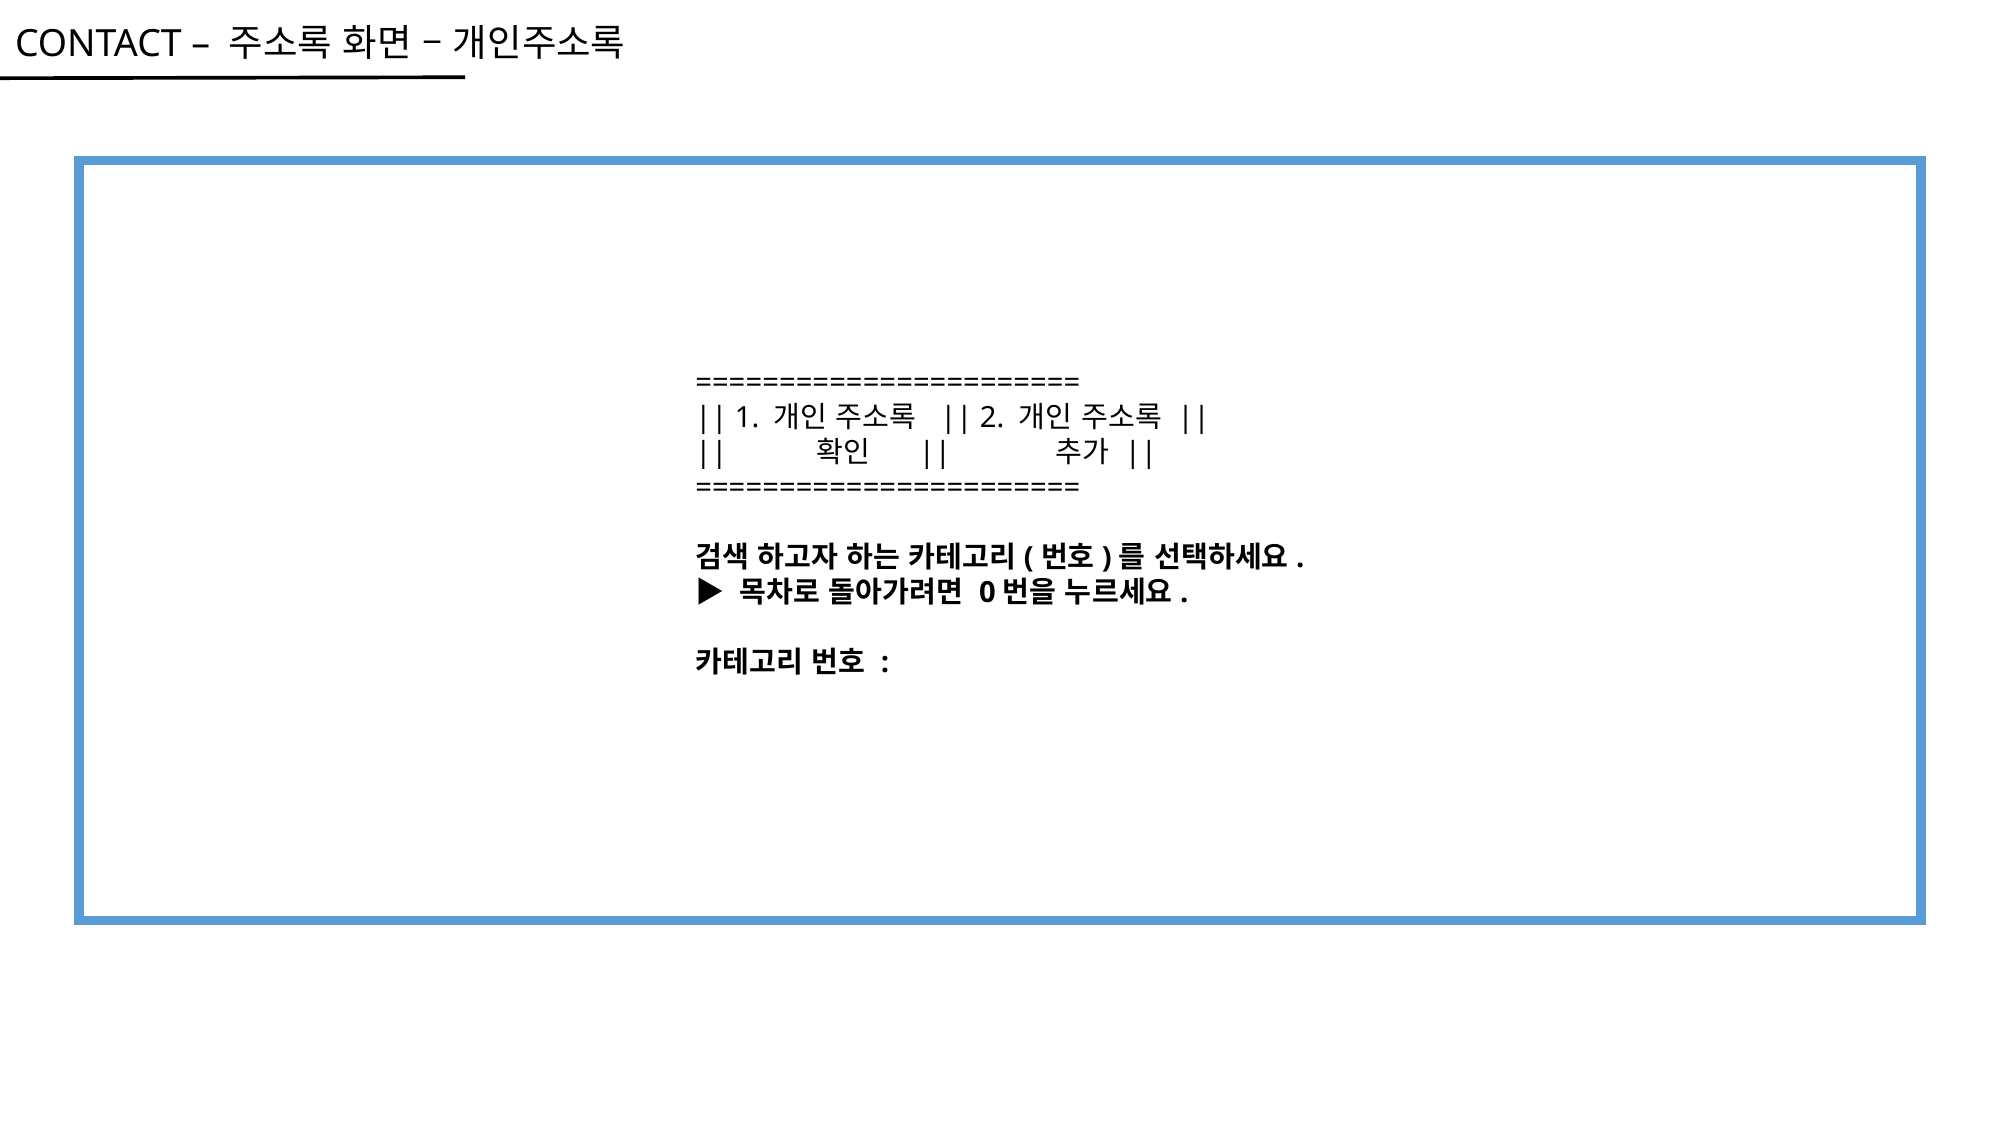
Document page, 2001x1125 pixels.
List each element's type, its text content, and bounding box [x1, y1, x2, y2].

text_box ======================= || 1. 개인 주소록 || 2. 개인 주소록 || || 확인 || 추가 || ======================= 검색 하고자 하는 카테고리(번호)를 선택하세요. ▶ 목차로 돌아가려면 0번을 누르세요. 카테고리 번호 : [680, 356, 1320, 721]
text_box [78, 160, 1922, 921]
text_box CONTACT – 주소록 화면 – 개인주소록 [0, 11, 963, 72]
